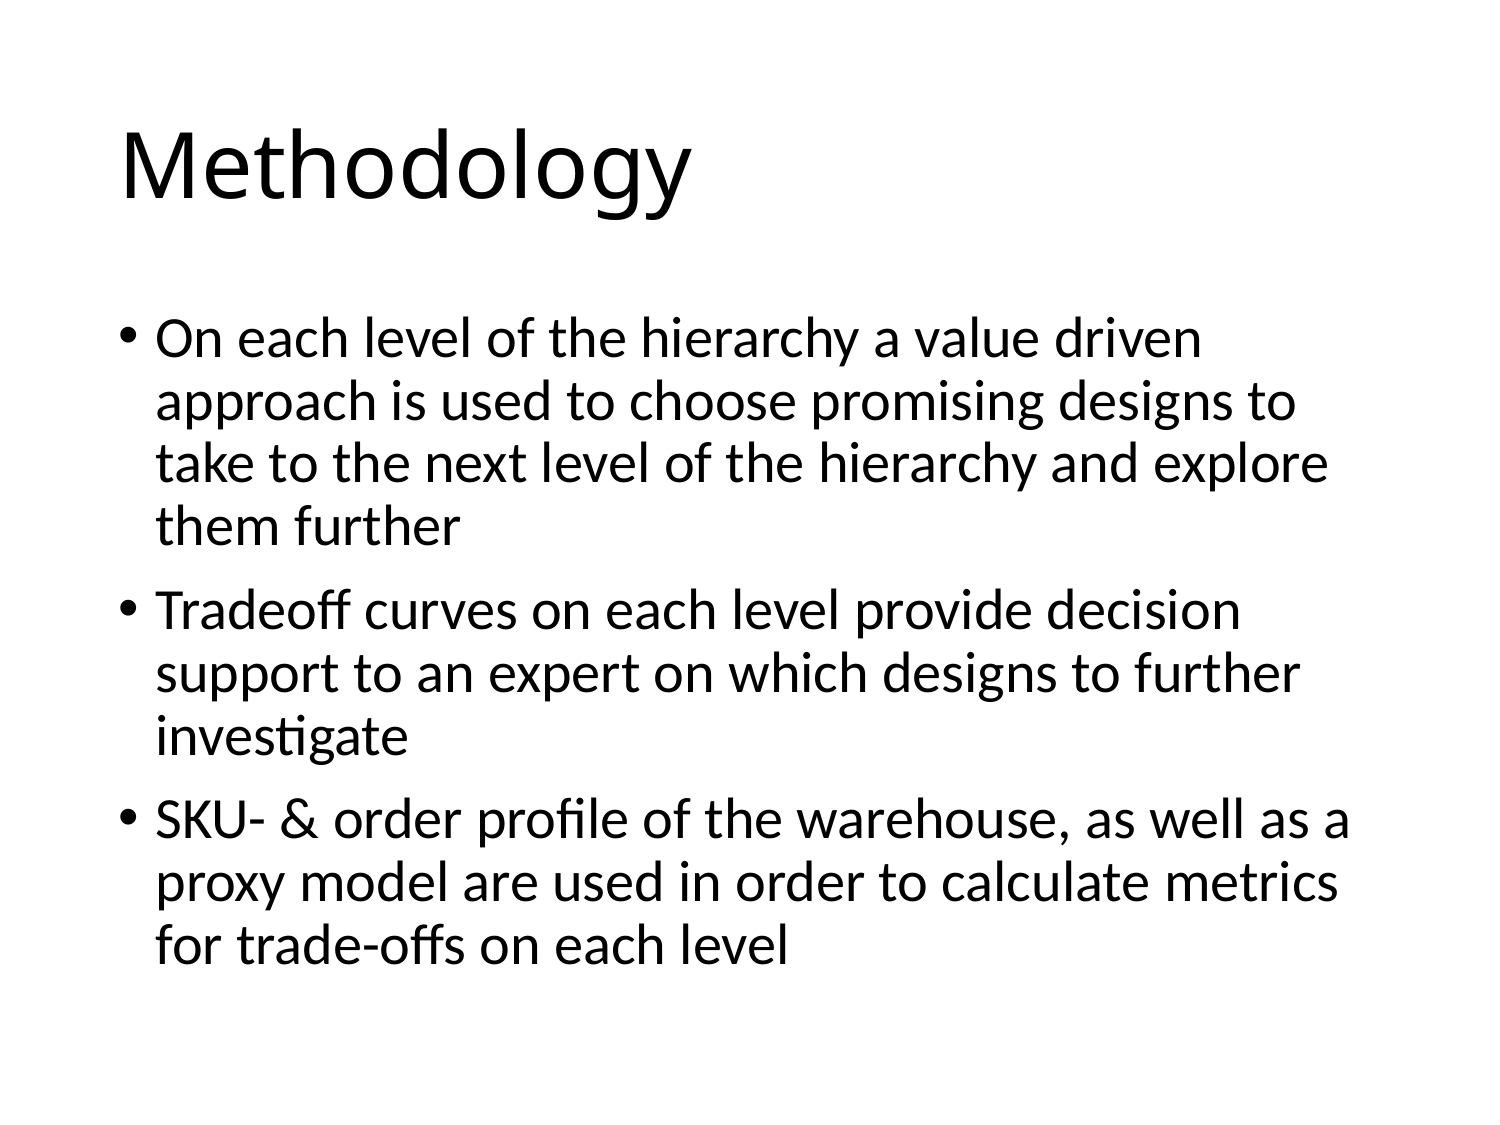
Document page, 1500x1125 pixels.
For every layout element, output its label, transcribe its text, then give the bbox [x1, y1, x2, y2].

list On each level of the hierarchy a value driven approach is used to choose promising designs to take to the next level of the hierarchy and explore them further Tradeoff curves on each level provide decision support to an expert on which designs to further investigate SKU- & order profile of the warehouse, as well as a proxy model are used in order to calculate metrics for trade-offs on each level [103, 299, 1397, 1014]
title Methodology [103, 59, 1397, 278]
